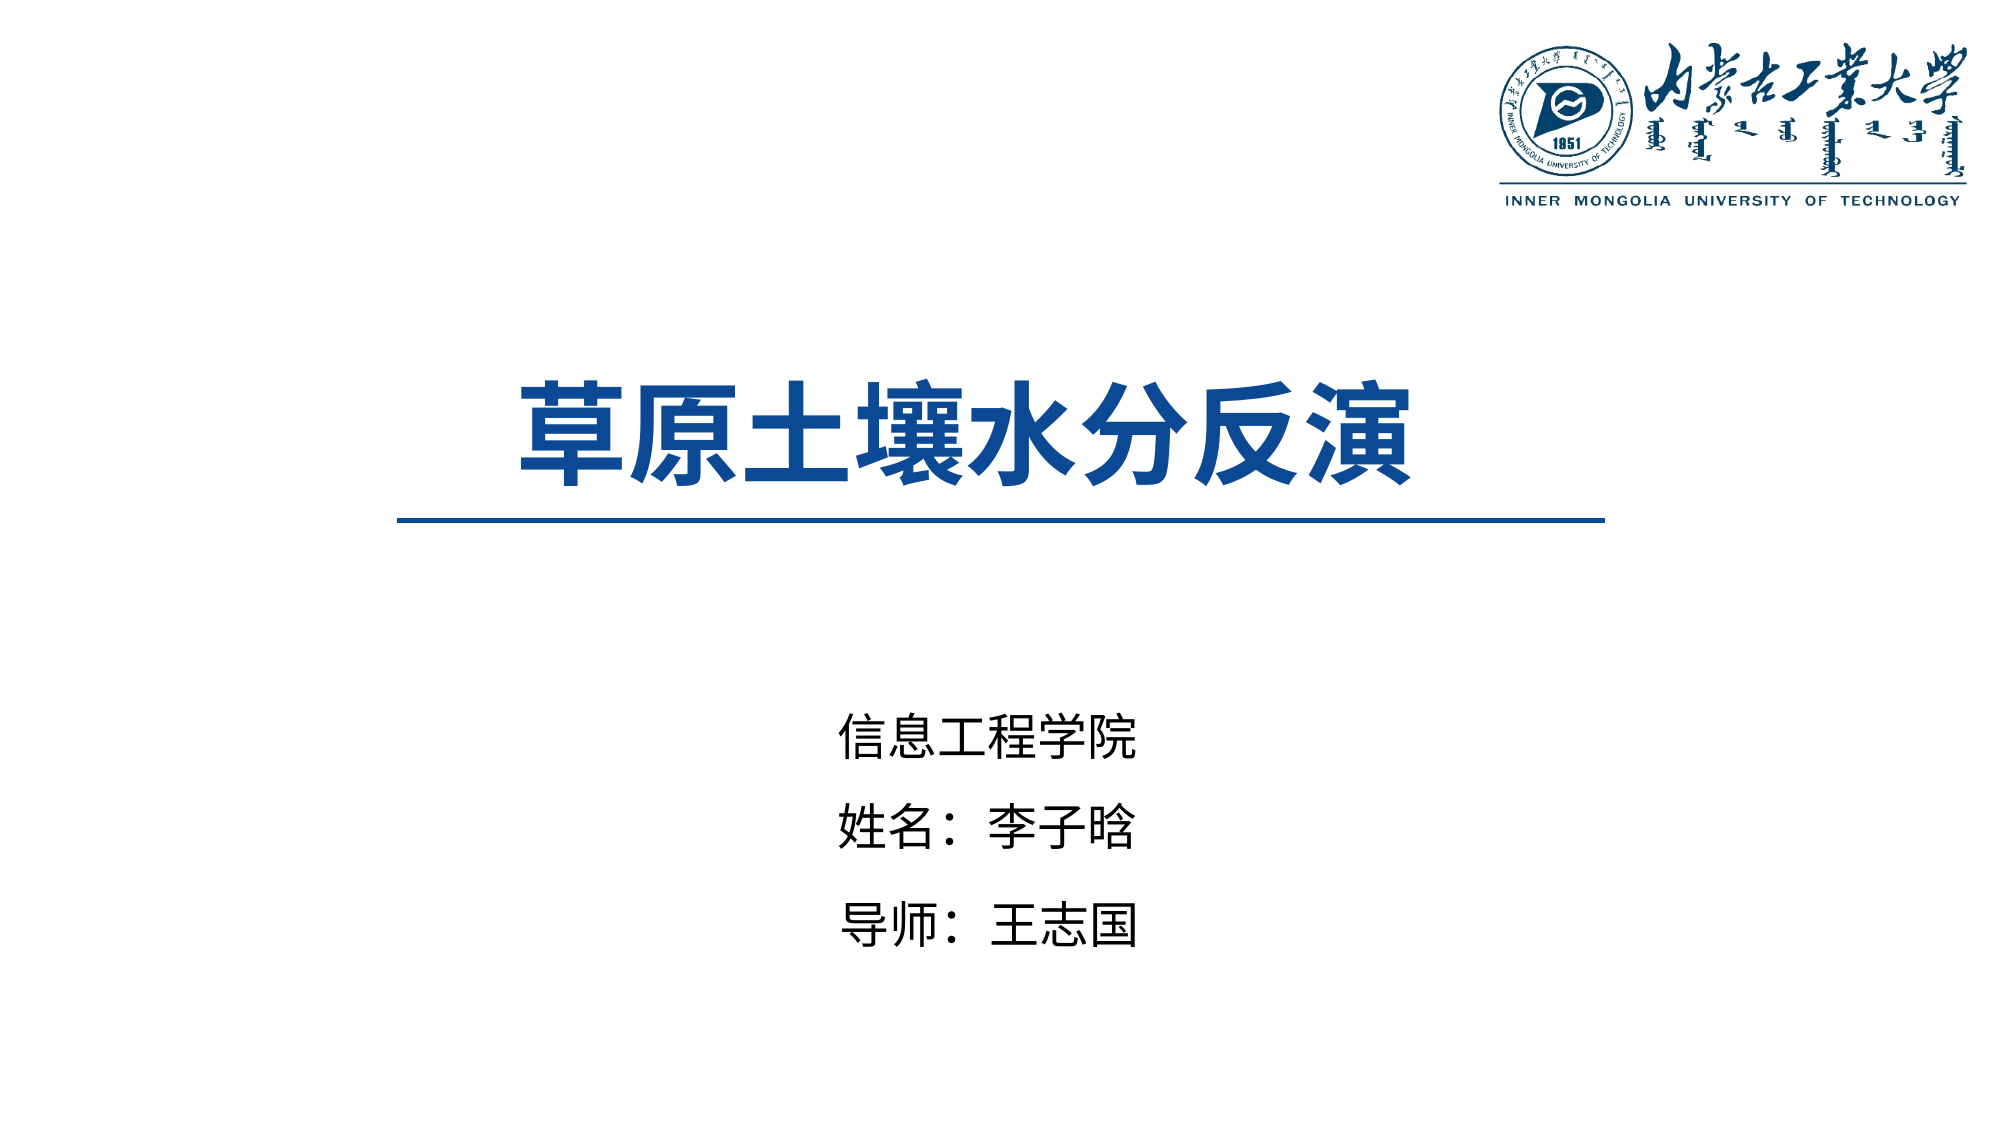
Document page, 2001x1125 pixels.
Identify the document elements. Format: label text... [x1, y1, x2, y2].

text_box 导师：王志国 [824, 886, 1379, 1022]
text_box 信息工程学院 [822, 698, 1153, 774]
picture [1476, 8, 1990, 235]
text_box 姓名：李子晗 [822, 787, 1153, 863]
text_box 草原土壤水分反演 [251, 382, 1680, 507]
